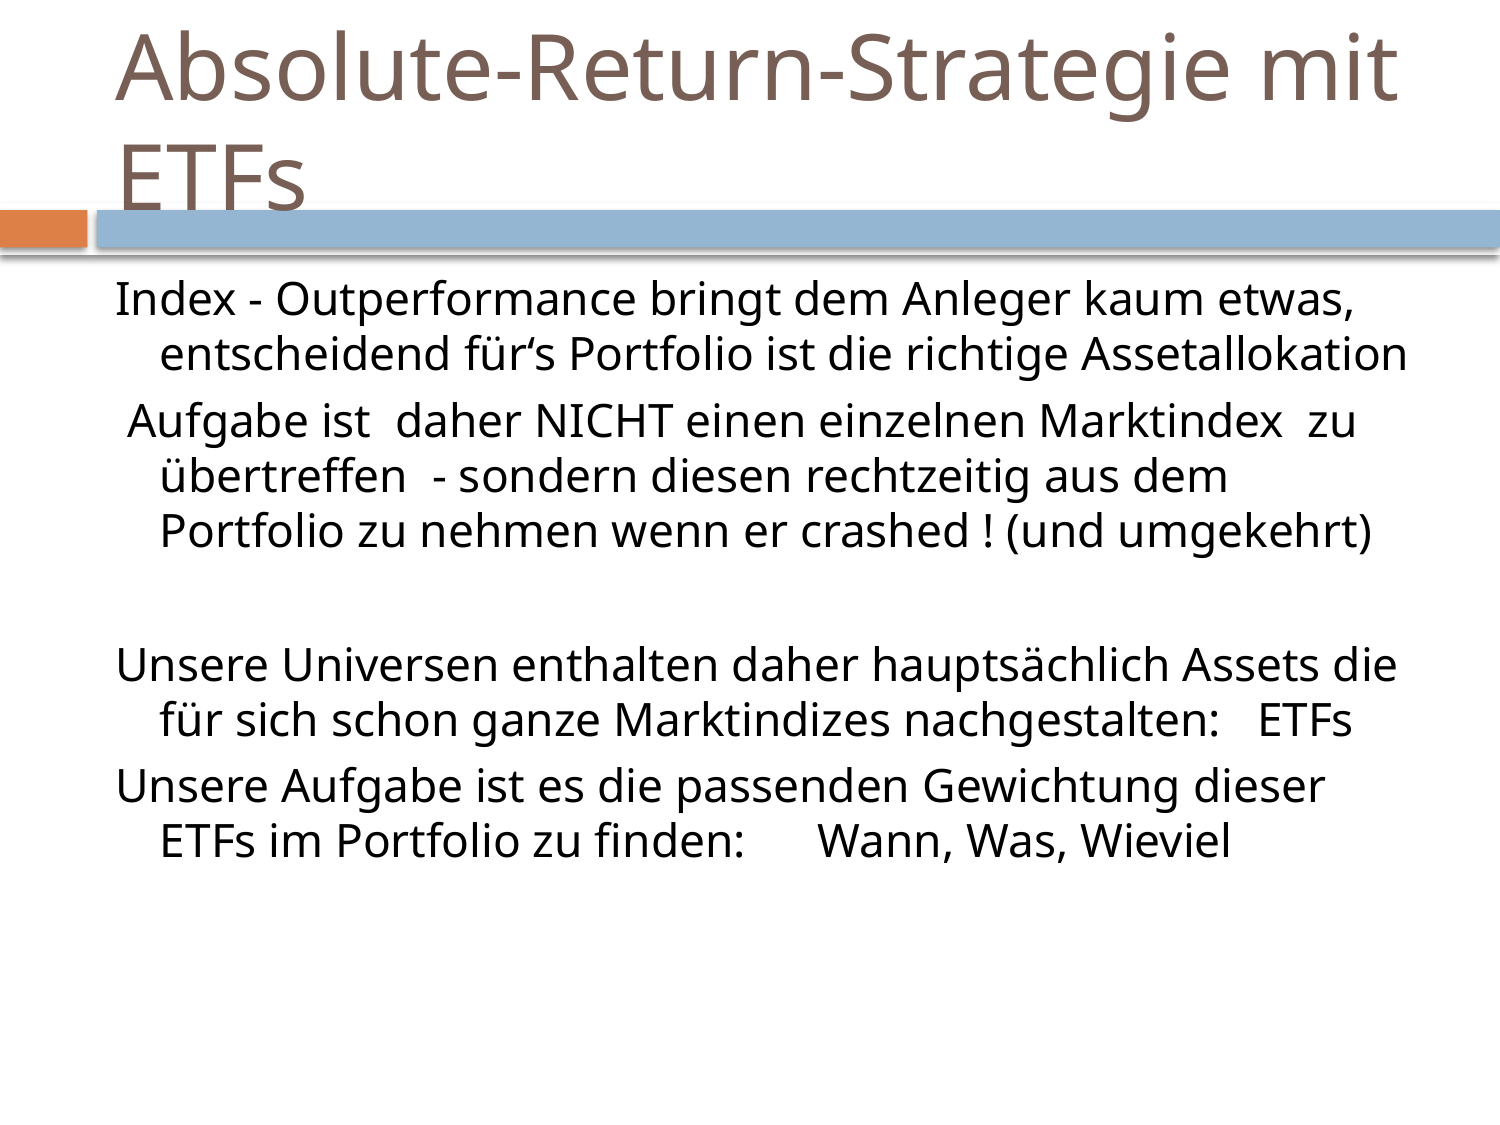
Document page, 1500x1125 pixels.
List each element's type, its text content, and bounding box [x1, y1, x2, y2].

list Index - Outperformance bringt dem Anleger kaum etwas, entscheidend für‘s Portfolio ist die richtige Assetallokation Aufgabe ist daher NICHT einen einzelnen Marktindex zu übertreffen - sondern diesen rechtzeitig aus dem Portfolio zu nehmen wenn er crashed ! (und umgekehrt) Unsere Universen enthalten daher hauptsächlich Assets die für sich schon ganze Marktindizes nachgestalten: ETFs Unsere Aufgabe ist es die passenden Gewichtung dieser ETFs im Portfolio zu finden: Wann, Was, Wieviel [100, 262, 1438, 1000]
title Absolute-Return-Strategie mit ETFs [100, 37, 1438, 200]
